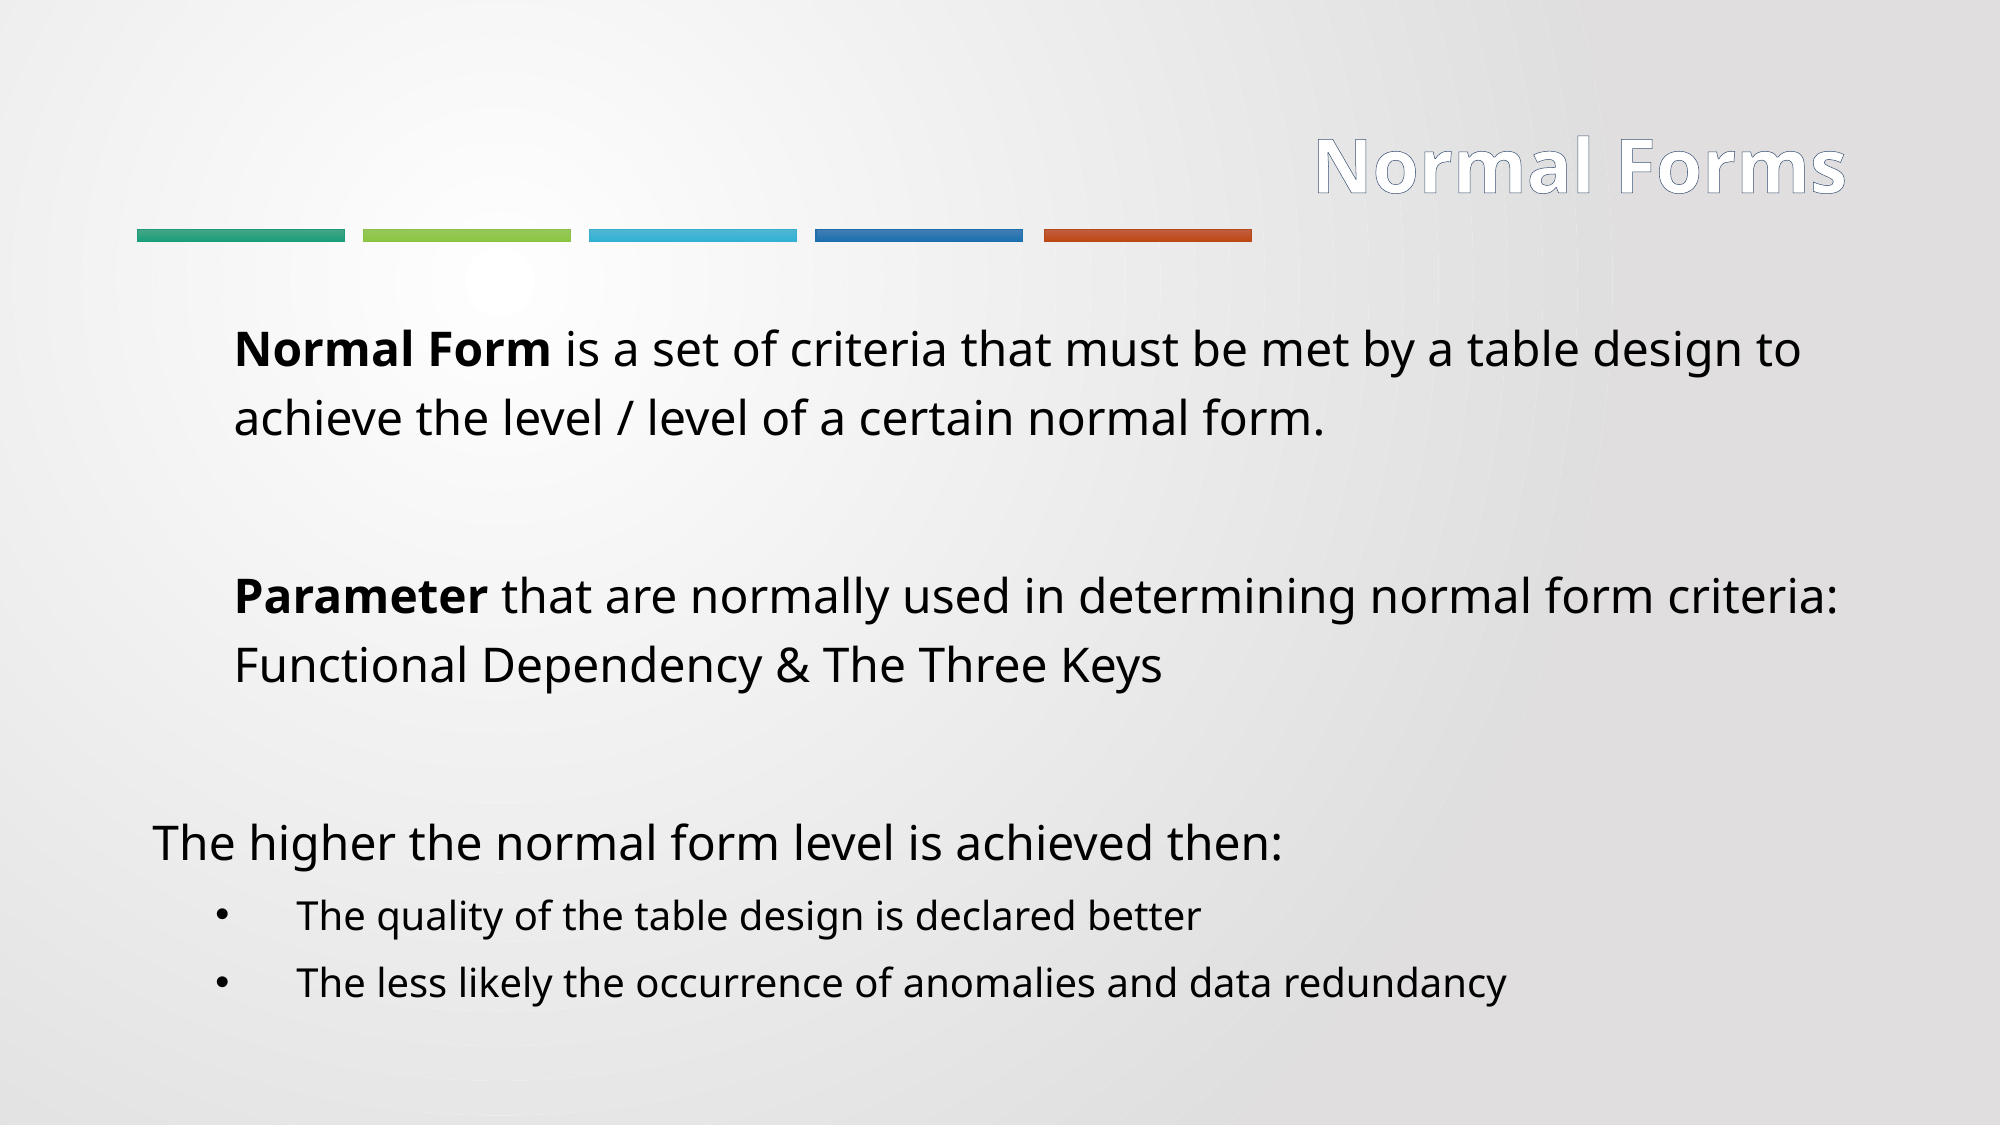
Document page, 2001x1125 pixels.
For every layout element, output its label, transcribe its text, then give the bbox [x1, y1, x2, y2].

title Normal Forms [137, 59, 1863, 278]
list Normal Form is a set of criteria that must be met by a table design to achieve the level / level of a certain normal form. Parameter that are normally used in determining normal form criteria: Functional Dependency & The Three Keys The higher the normal form level is achieved then: The quality of the table design is declared better The less likely the occurrence of anomalies and data redundancy [137, 299, 1863, 1014]
